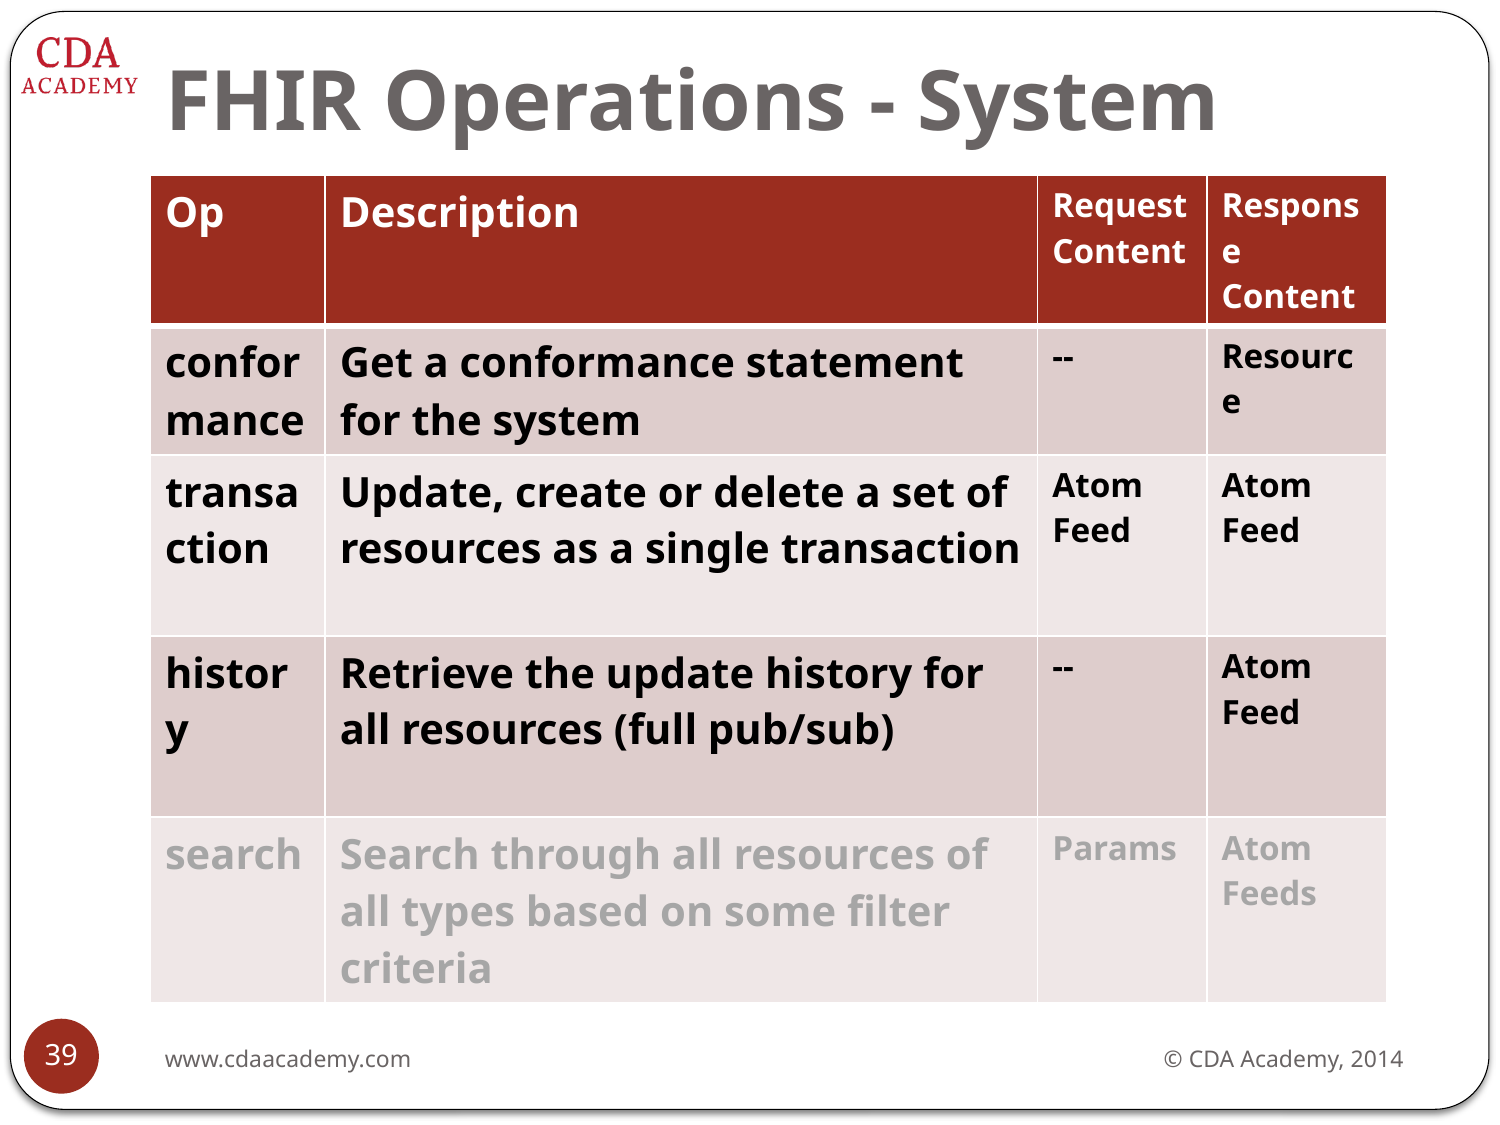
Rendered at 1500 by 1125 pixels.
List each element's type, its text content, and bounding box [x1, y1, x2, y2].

picture [21, 37, 138, 94]
table_cell conformance [151, 329, 324, 454]
table_cell Search through all resources of all types based on some filter criteria [326, 818, 1037, 1002]
table_cell Atom Feed [1208, 456, 1386, 635]
table_cell -- [1038, 637, 1206, 816]
table_cell Retrieve the update history for all resources (full pub/sub) [326, 637, 1037, 816]
table_cell Params [1038, 818, 1206, 1002]
slide_number © CDA Academy, 2014 [1012, 1037, 1419, 1094]
table_header Response Content [1208, 176, 1386, 323]
table_header Request Content [1038, 176, 1206, 323]
table_header Op [151, 176, 324, 323]
slide_number 39 [23, 1018, 99, 1094]
table_cell Get a conformance statement for the system [326, 329, 1037, 454]
table_cell -- [1038, 329, 1206, 454]
title FHIR Operations - System [149, 44, 1426, 163]
table_cell transaction [151, 456, 324, 635]
table_cell Atom Feed [1208, 637, 1386, 816]
table_cell Atom Feed [1038, 456, 1206, 635]
table_cell search [151, 818, 324, 1002]
table_cell Atom Feeds [1208, 818, 1386, 1002]
table_cell Resource [1208, 329, 1386, 454]
table_cell history [151, 637, 324, 816]
table_cell Update, create or delete a set of resources as a single transaction [326, 456, 1037, 635]
footer www.cdaacademy.com [150, 1037, 800, 1088]
table_header Description [326, 176, 1037, 323]
